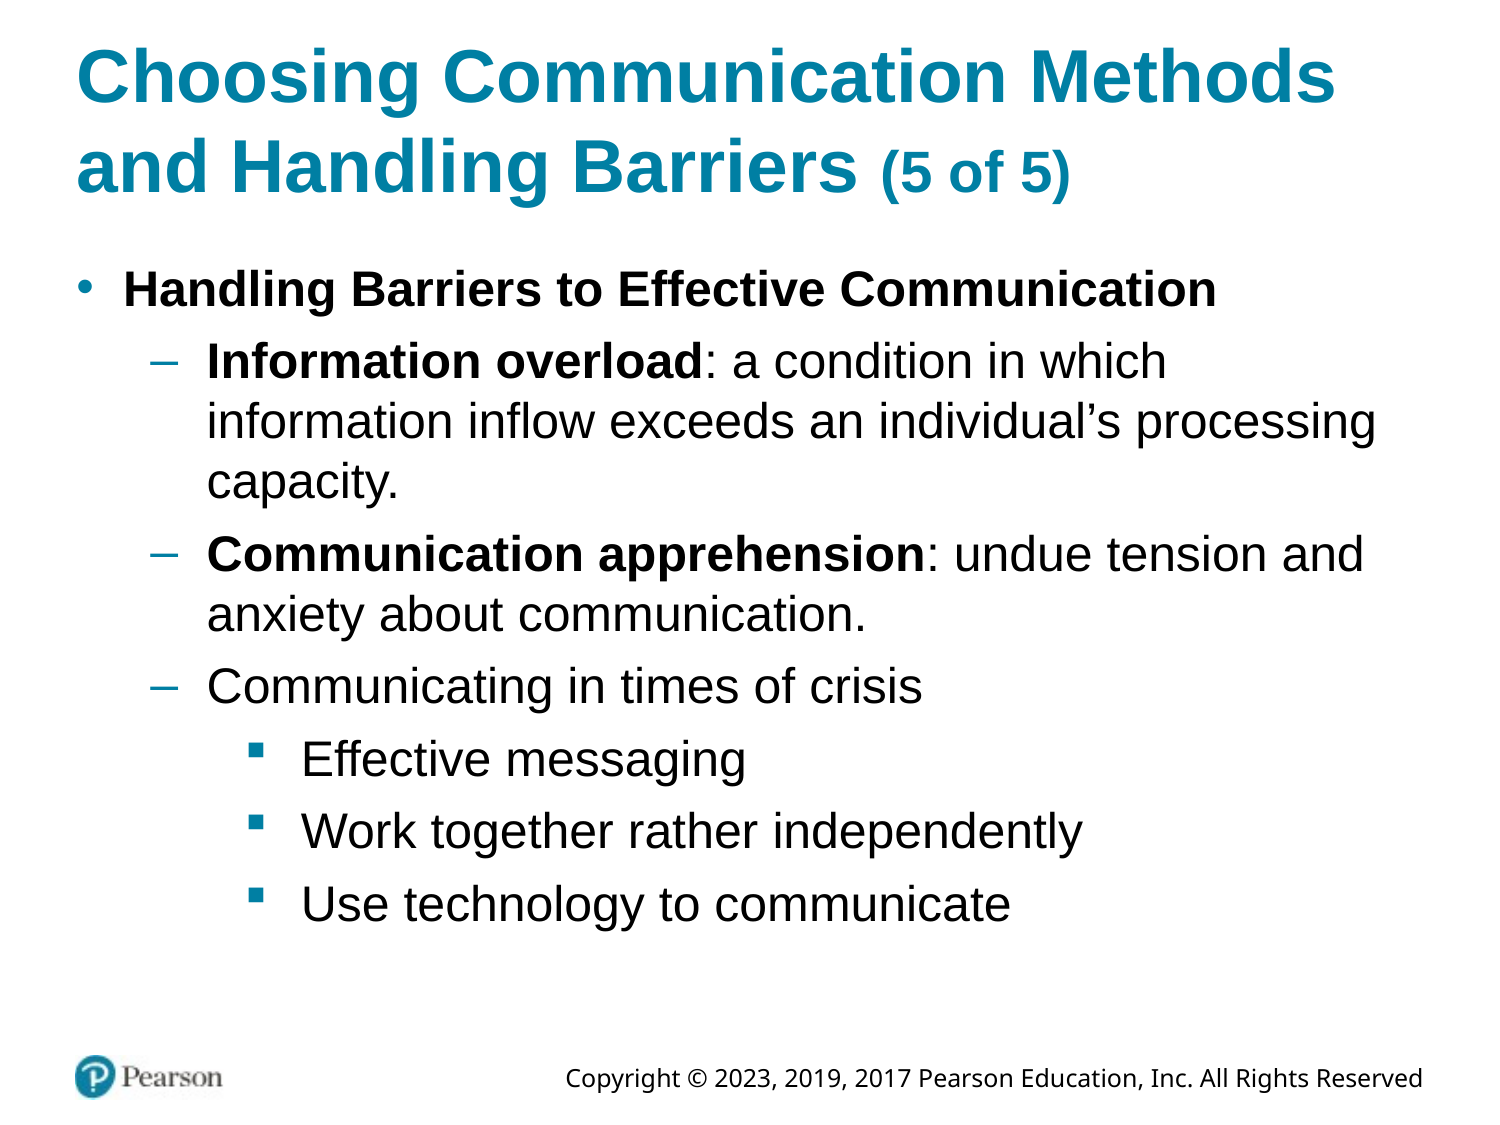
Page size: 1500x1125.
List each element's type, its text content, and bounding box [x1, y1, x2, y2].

title Choosing Communication Methods and Handling Barriers (5 of 5) [76, 20, 1425, 214]
picture [75, 1055, 225, 1100]
list Handling Barriers to Effective Communication Information overload: a condition in which information inflow exceeds an individual’s processing capacity. Communication apprehension: undue tension and anxiety about communication. Communicating in times of crisis Effective messaging Work together rather independently Use technology to communicate [76, 253, 1427, 935]
